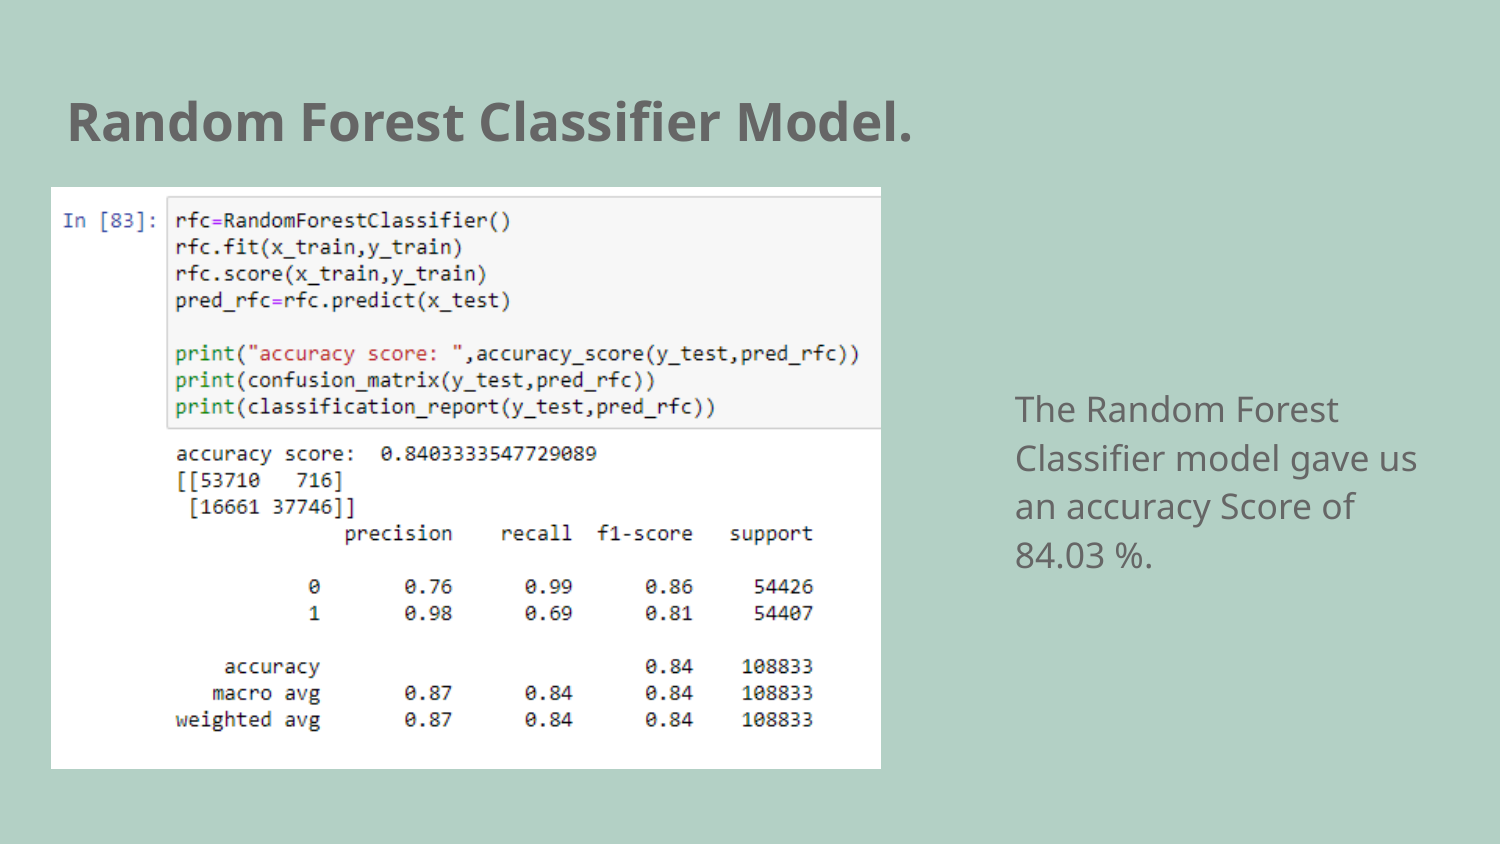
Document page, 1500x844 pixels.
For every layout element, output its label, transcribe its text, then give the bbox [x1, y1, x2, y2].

list The Random Forest Classifier model gave us an accuracy Score of 84.03 %. [999, 197, 1449, 759]
picture [50, 187, 882, 769]
title Random Forest Classifier Model. [51, 72, 1449, 167]
